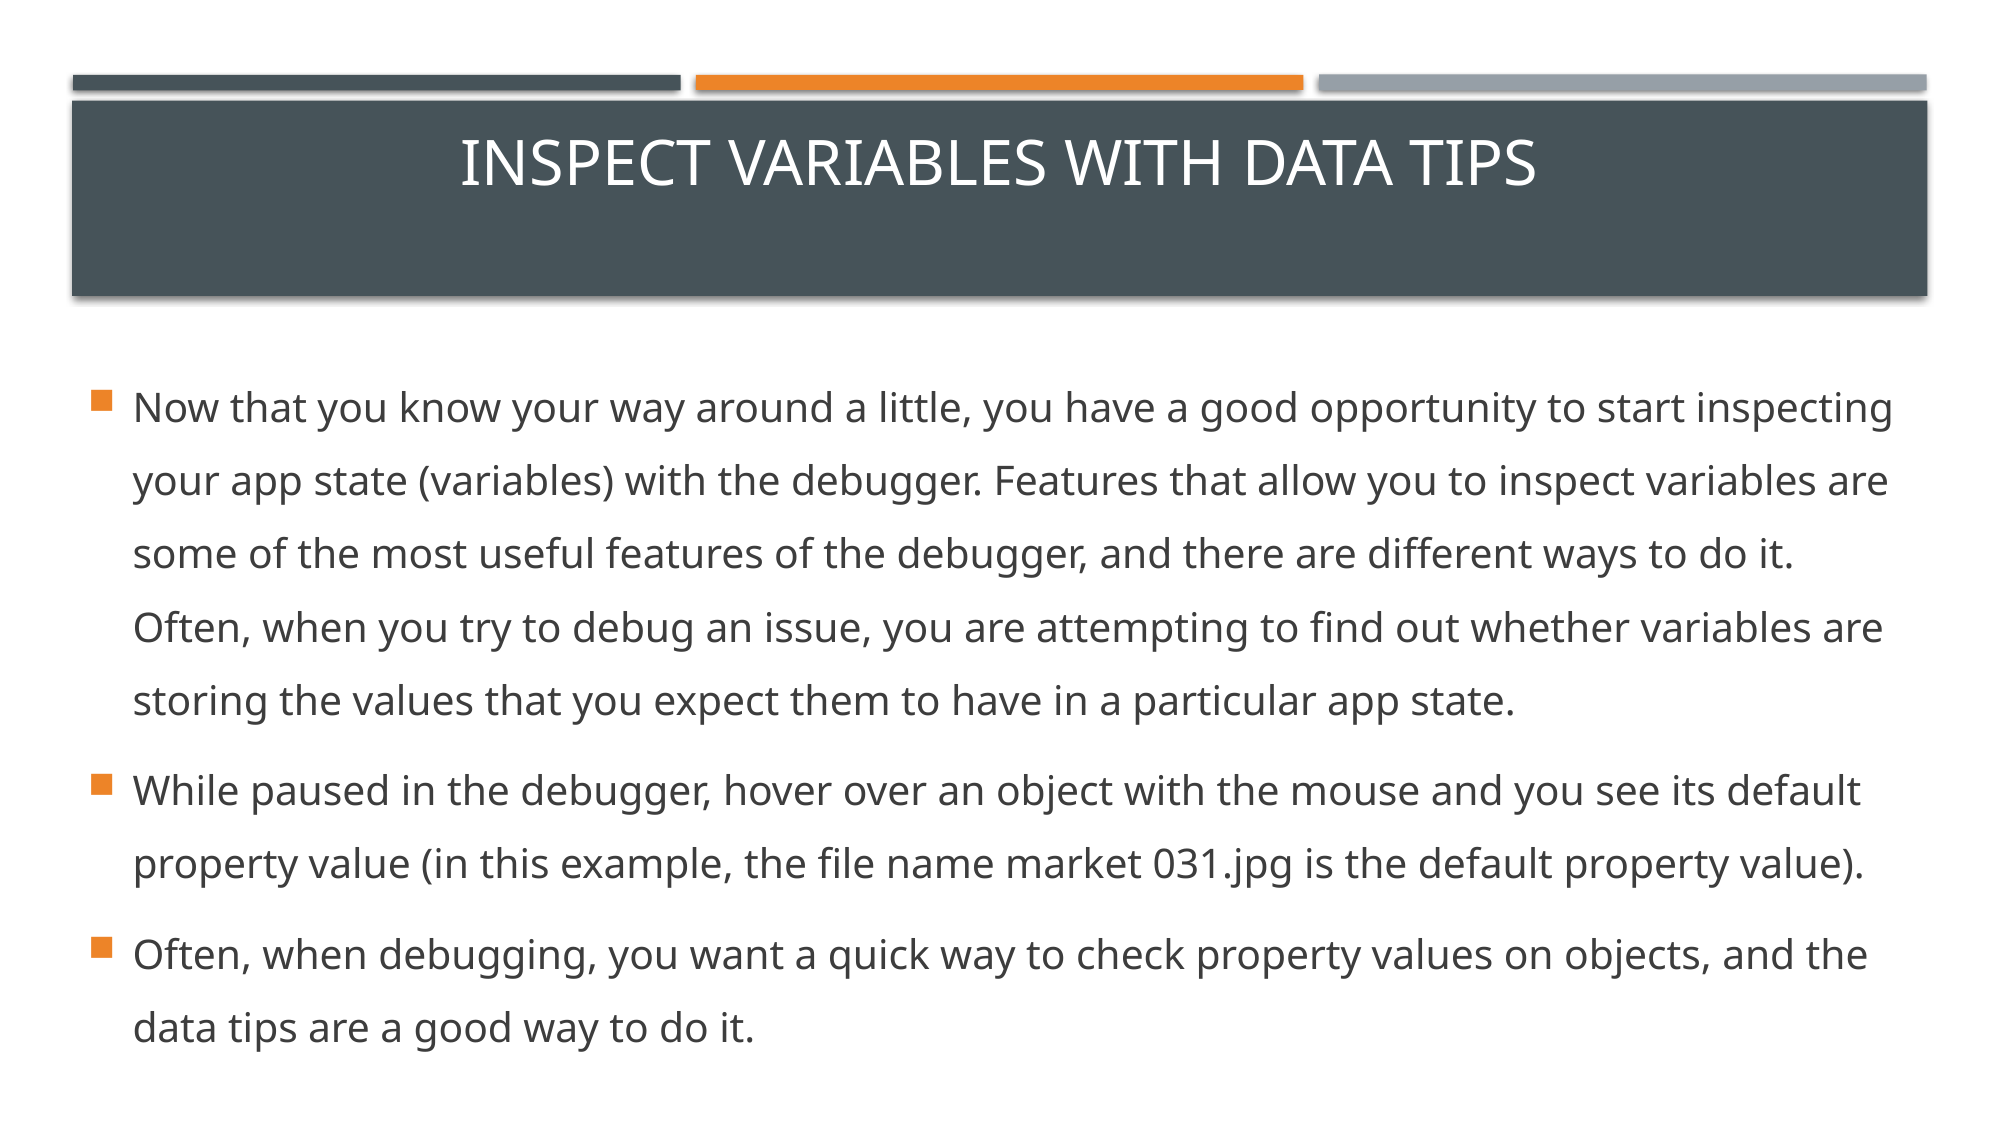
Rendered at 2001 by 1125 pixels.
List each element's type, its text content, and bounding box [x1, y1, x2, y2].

list Now that you know your way around a little, you have a good opportunity to start inspecting your app state (variables) with the debugger. Features that allow you to inspect variables are some of the most useful features of the debugger, and there are different ways to do it. Often, when you try to debug an issue, you are attempting to find out whether variables are storing the values that you expect them to have in a particular app state. While paused in the debugger, hover over an object with the mouse and you see its default property value (in this example, the file name market 031.jpg is the default property value). Often, when debugging, you want a quick way to check property values on objects, and the data tips are a good way to do it. [72, 320, 1928, 1088]
title Inspect variables with data tips [95, 115, 1905, 282]
